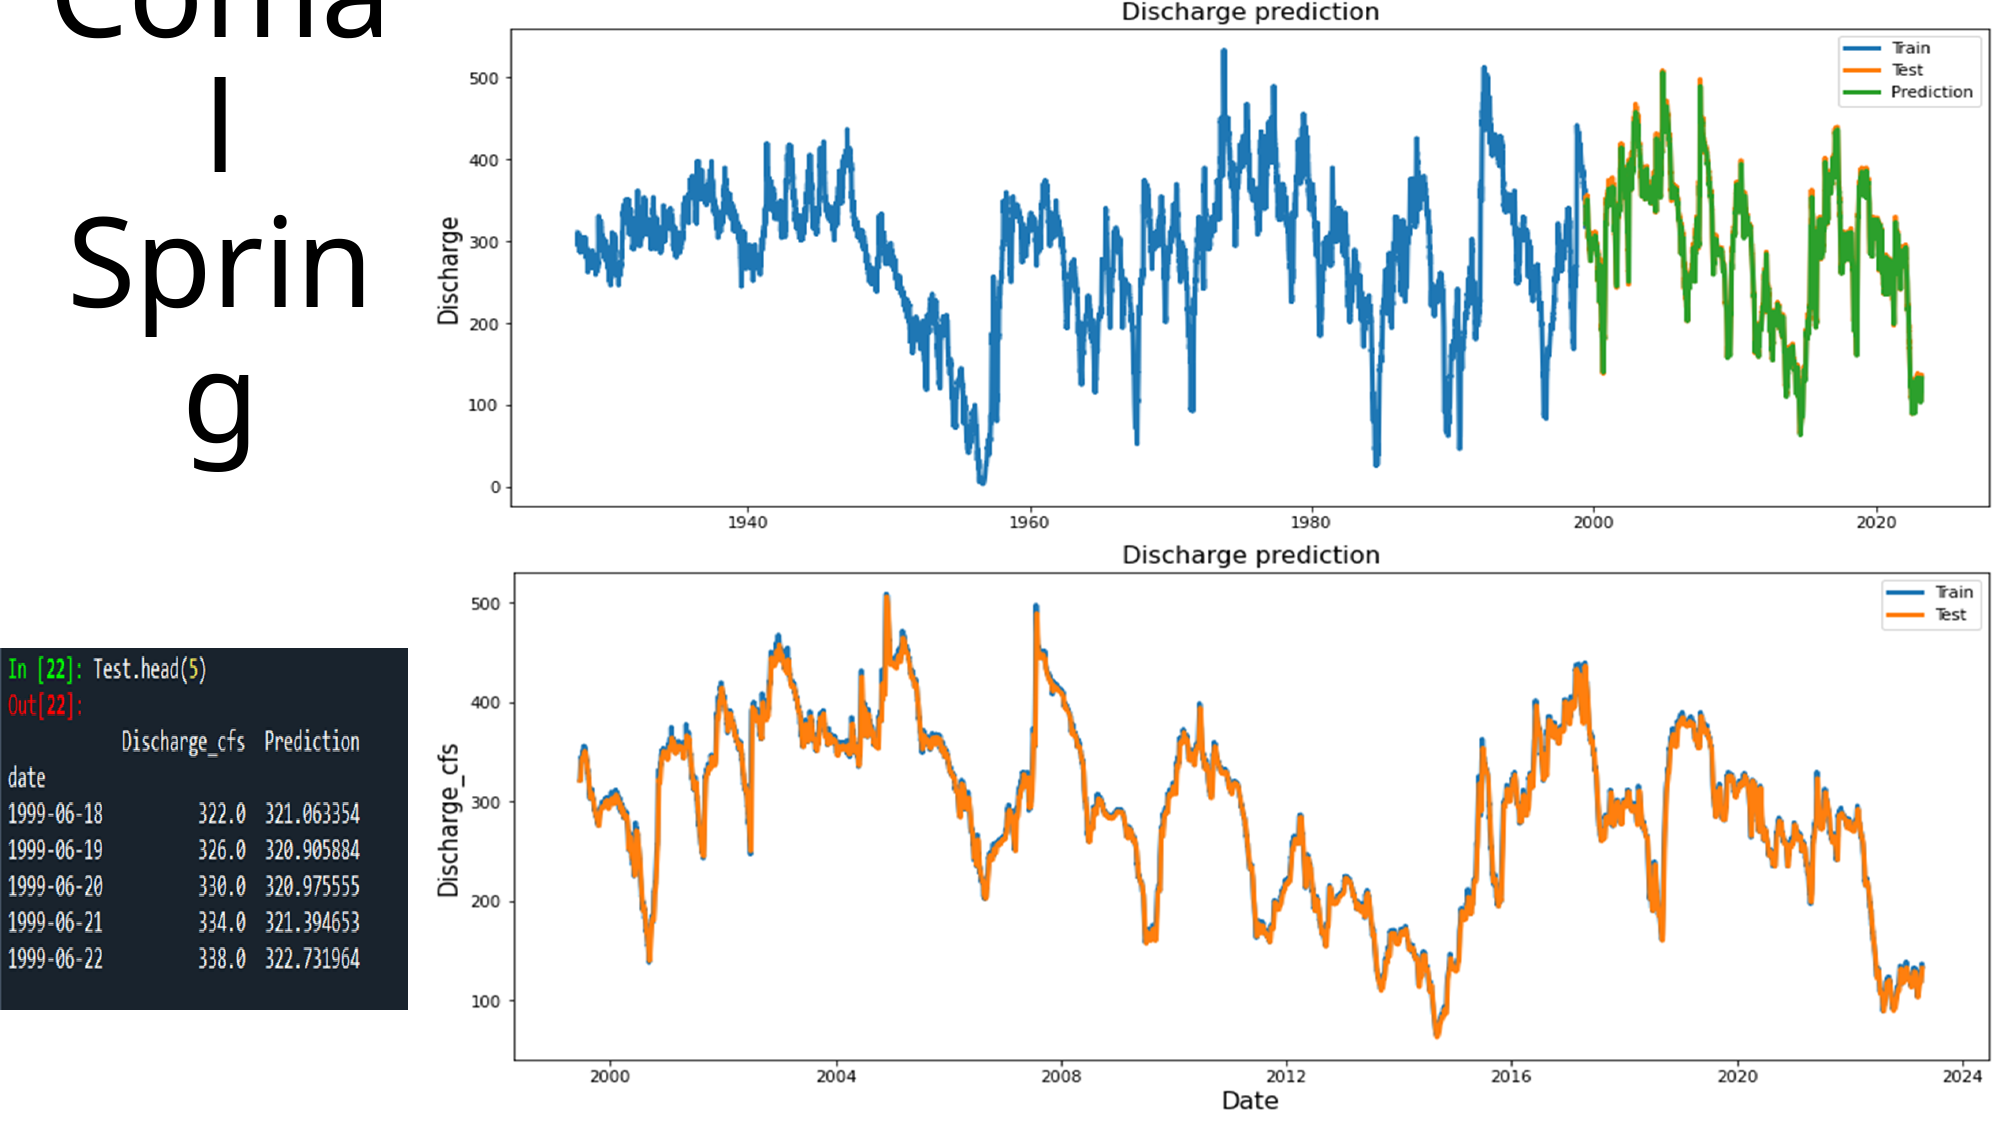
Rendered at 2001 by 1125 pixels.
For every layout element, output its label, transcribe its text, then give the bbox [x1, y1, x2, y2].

picture [424, 0, 2000, 1125]
picture [0, 648, 408, 1010]
title Comal Spring [33, 184, 408, 477]
